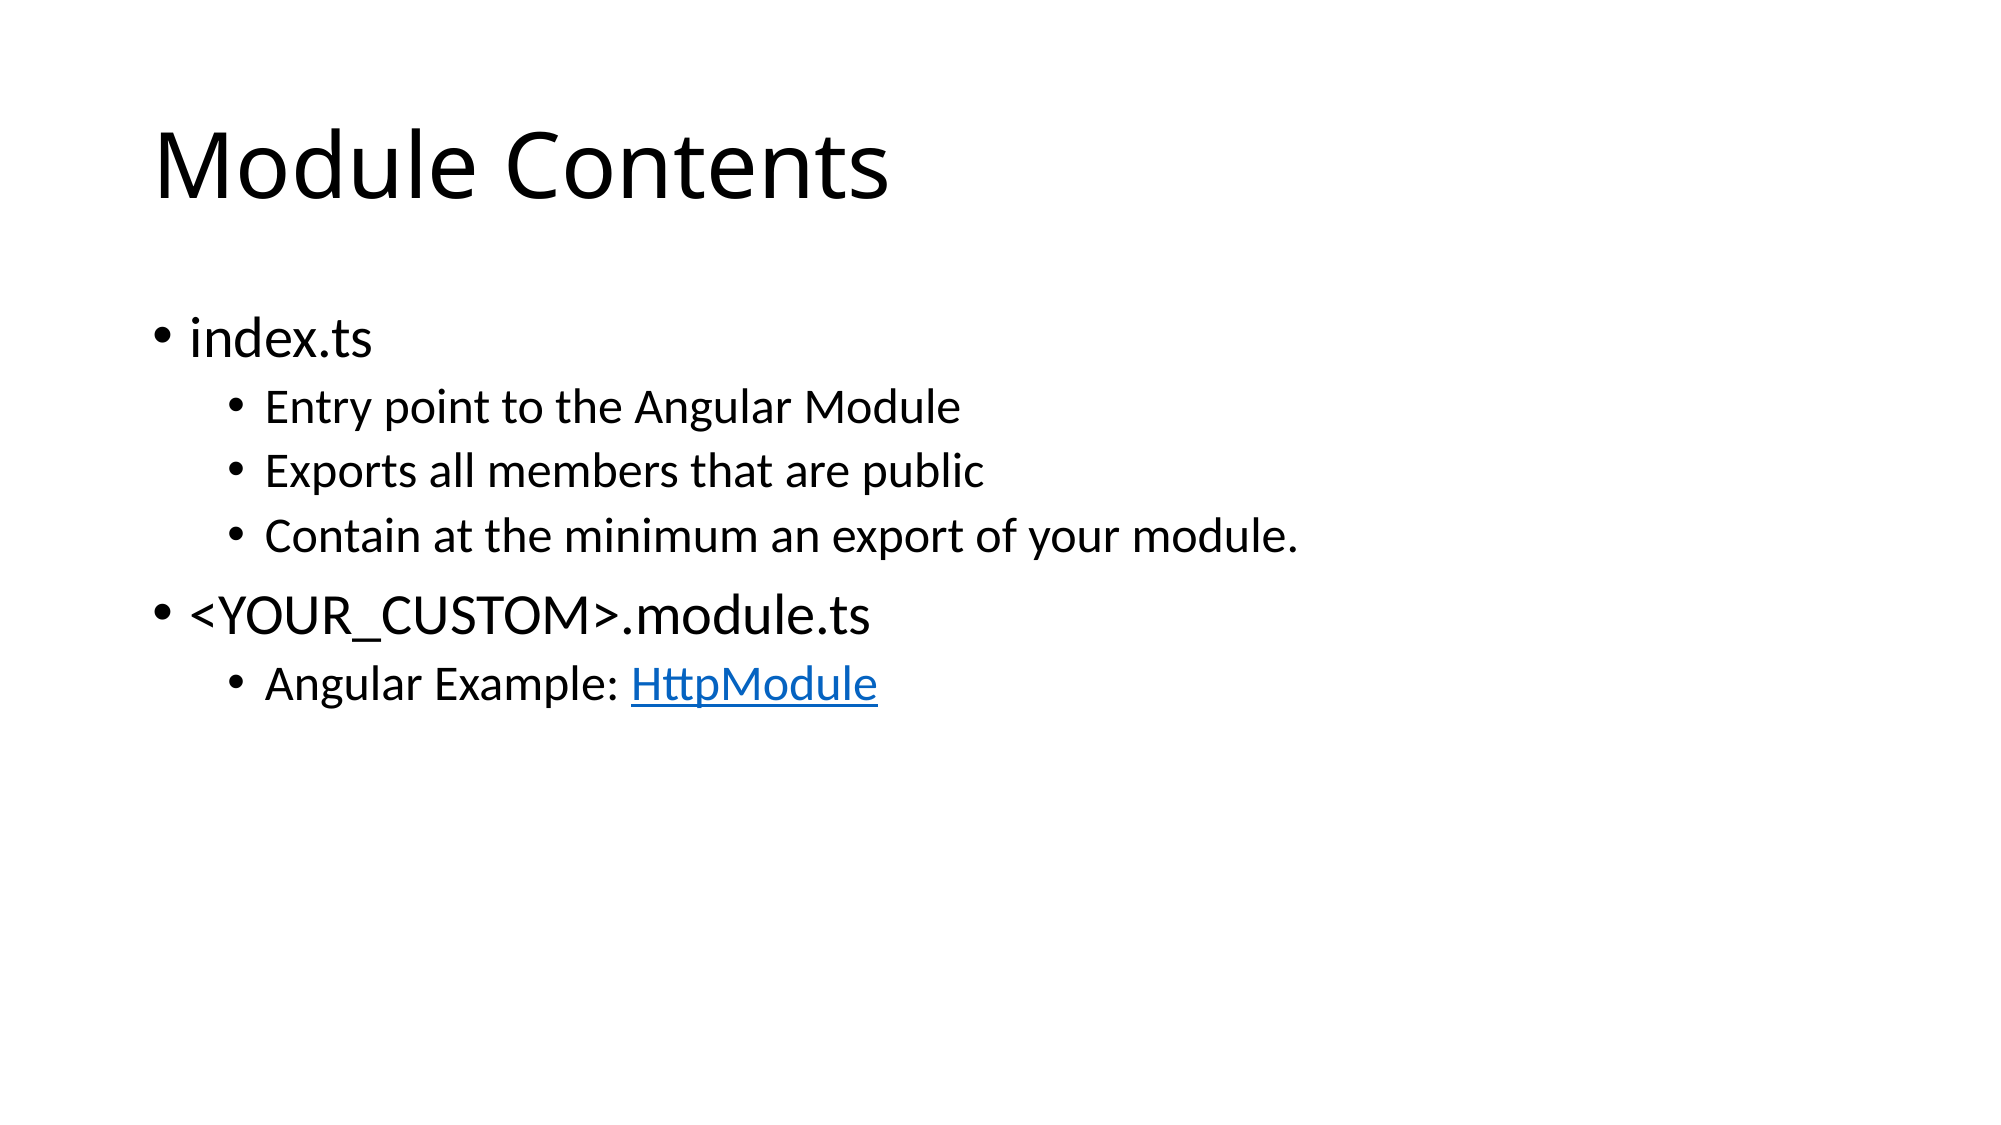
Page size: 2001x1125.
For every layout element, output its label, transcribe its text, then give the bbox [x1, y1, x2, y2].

list index.ts Entry point to the Angular Module Exports all members that are public Contain at the minimum an export of your module. <YOUR_CUSTOM>.module.ts Angular Example: HttpModule [137, 299, 1863, 1014]
title Module Contents [137, 59, 1863, 278]
